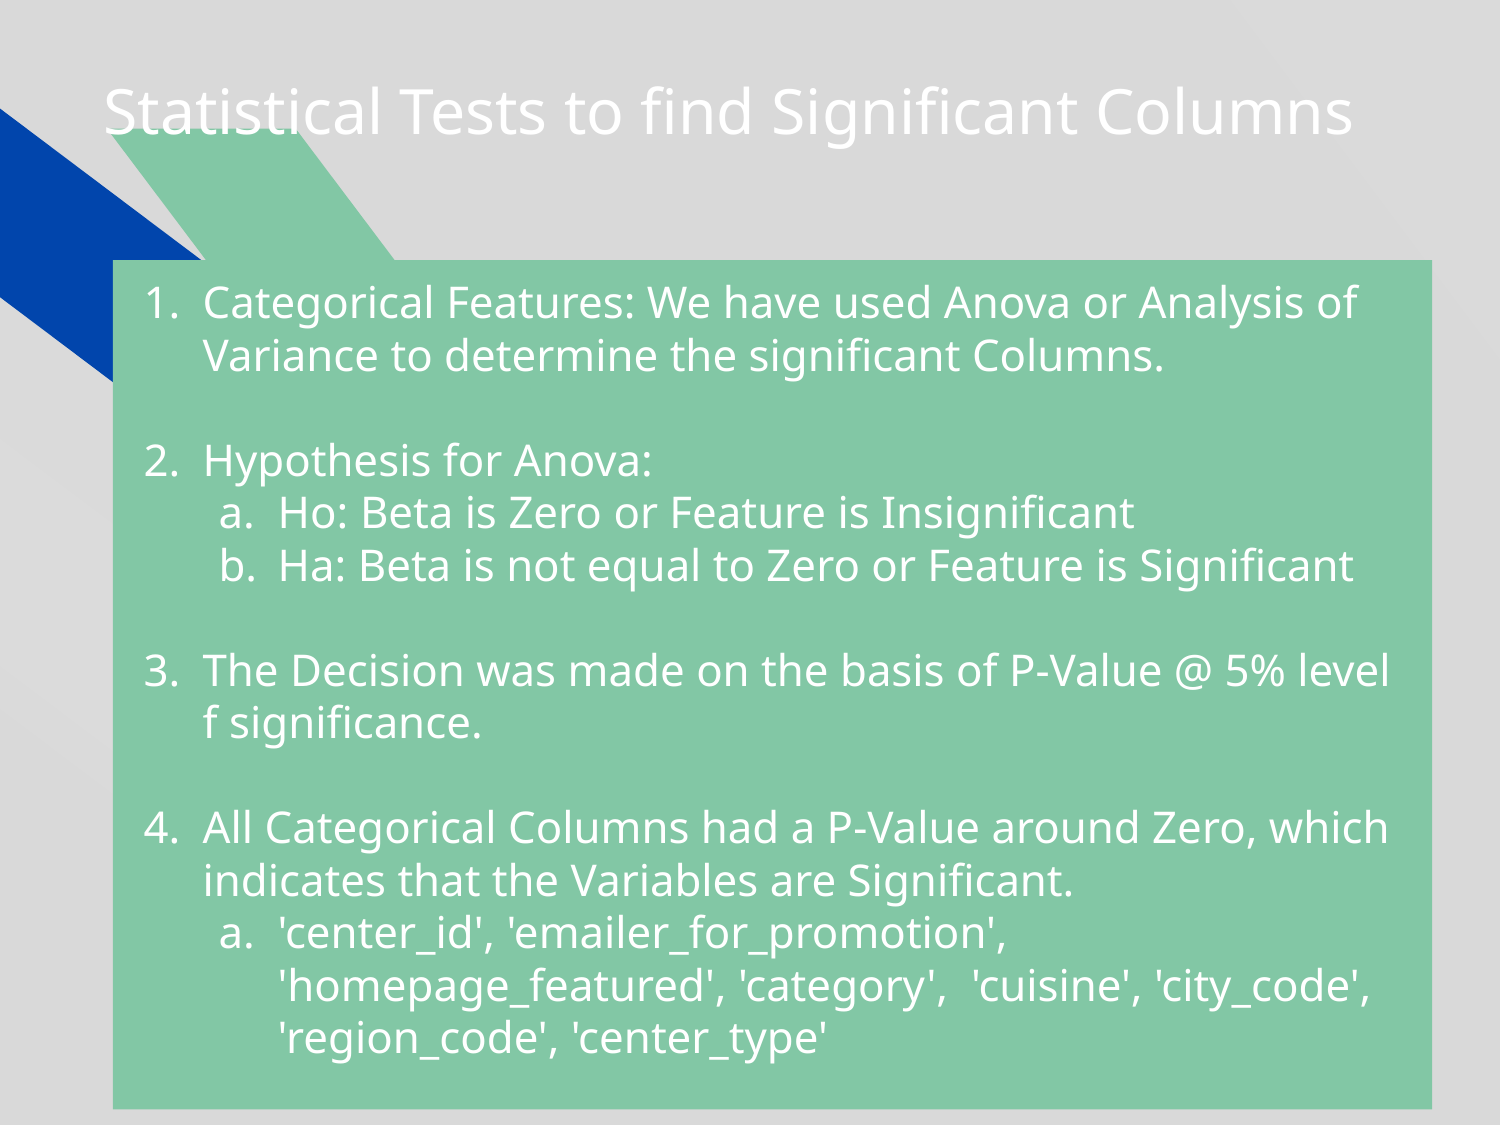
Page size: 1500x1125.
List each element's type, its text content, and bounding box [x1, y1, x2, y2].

title Statistical Tests to find Significant Columns [88, 56, 1376, 261]
subtitle Categorical Features: We have used Anova or Analysis of Variance to determine the significant Columns. Hypothesis for Anova: Ho: Beta is Zero or Feature is Insignificant Ha: Beta is not equal to Zero or Feature is Significant The Decision was made on the basis of P-Value @ 5% level f significance. All Categorical Columns had a P-Value around Zero, which indicates that the Variables are Significant. 'center_id', 'emailer_for_promotion', 'homepage_featured', 'category', 'cuisine', 'city_code', 'region_code', 'center_type' [112, 260, 1433, 1110]
